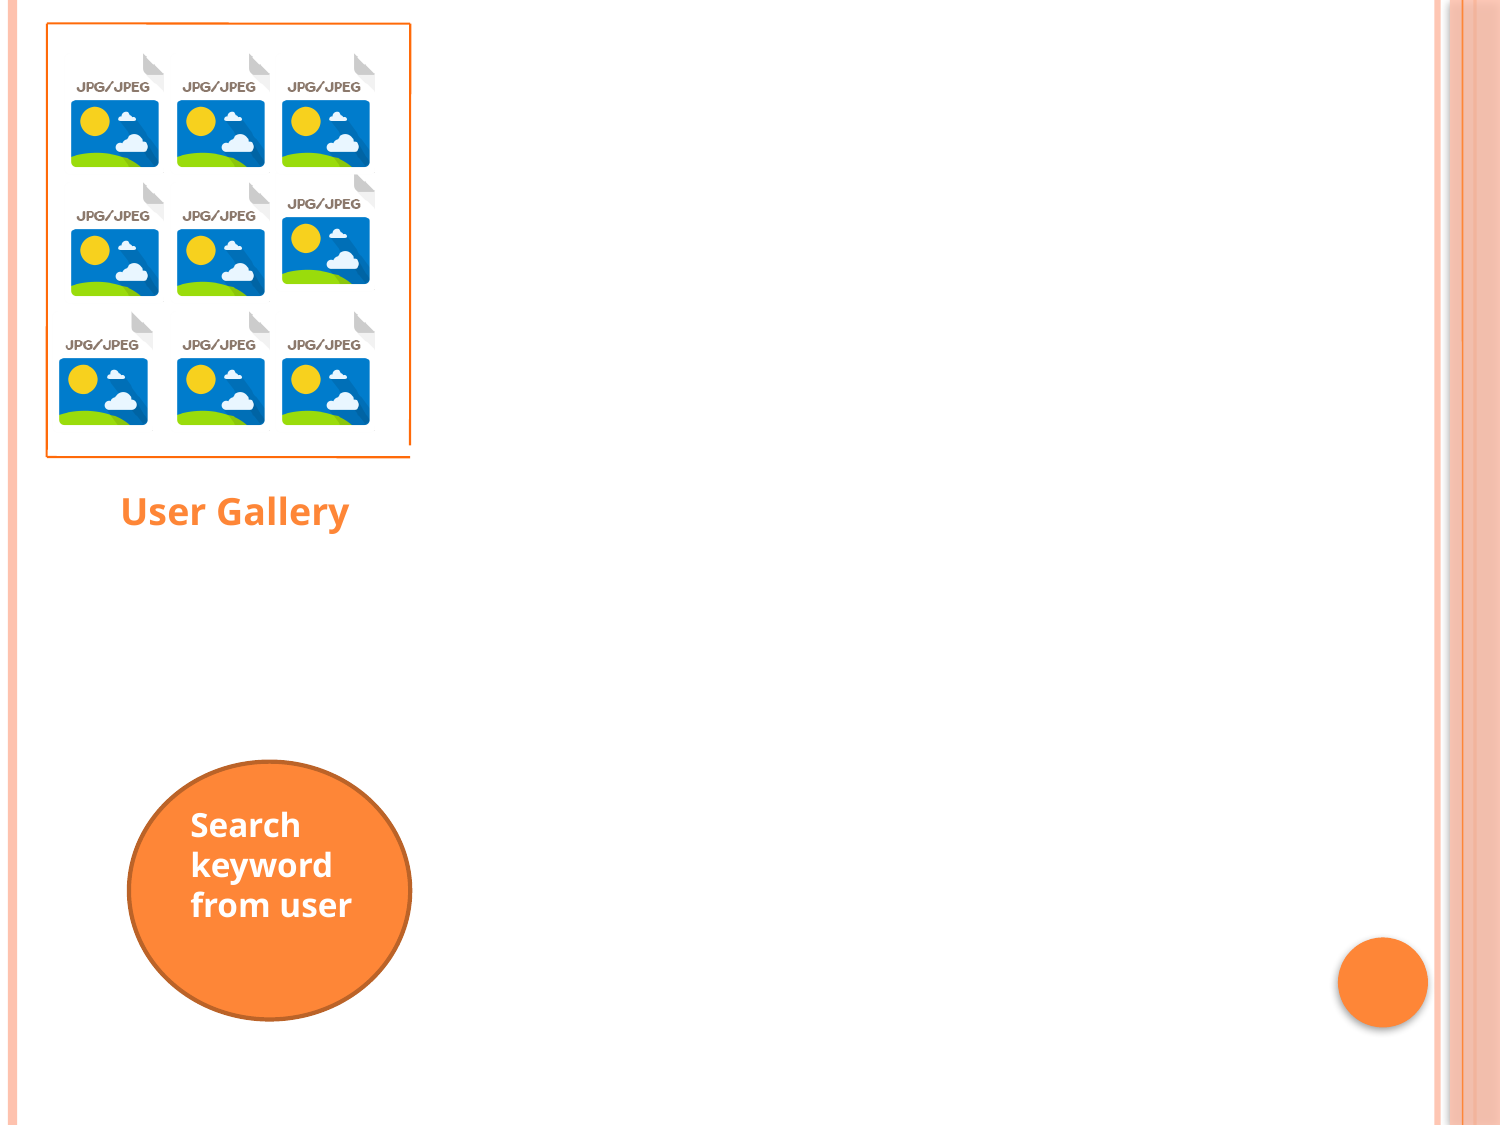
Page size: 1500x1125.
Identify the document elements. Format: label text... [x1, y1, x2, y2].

picture [46, 46, 376, 435]
text_box Search keyword from user [175, 796, 375, 932]
text_box User Gallery [105, 480, 399, 541]
text_box [126, 759, 413, 1022]
